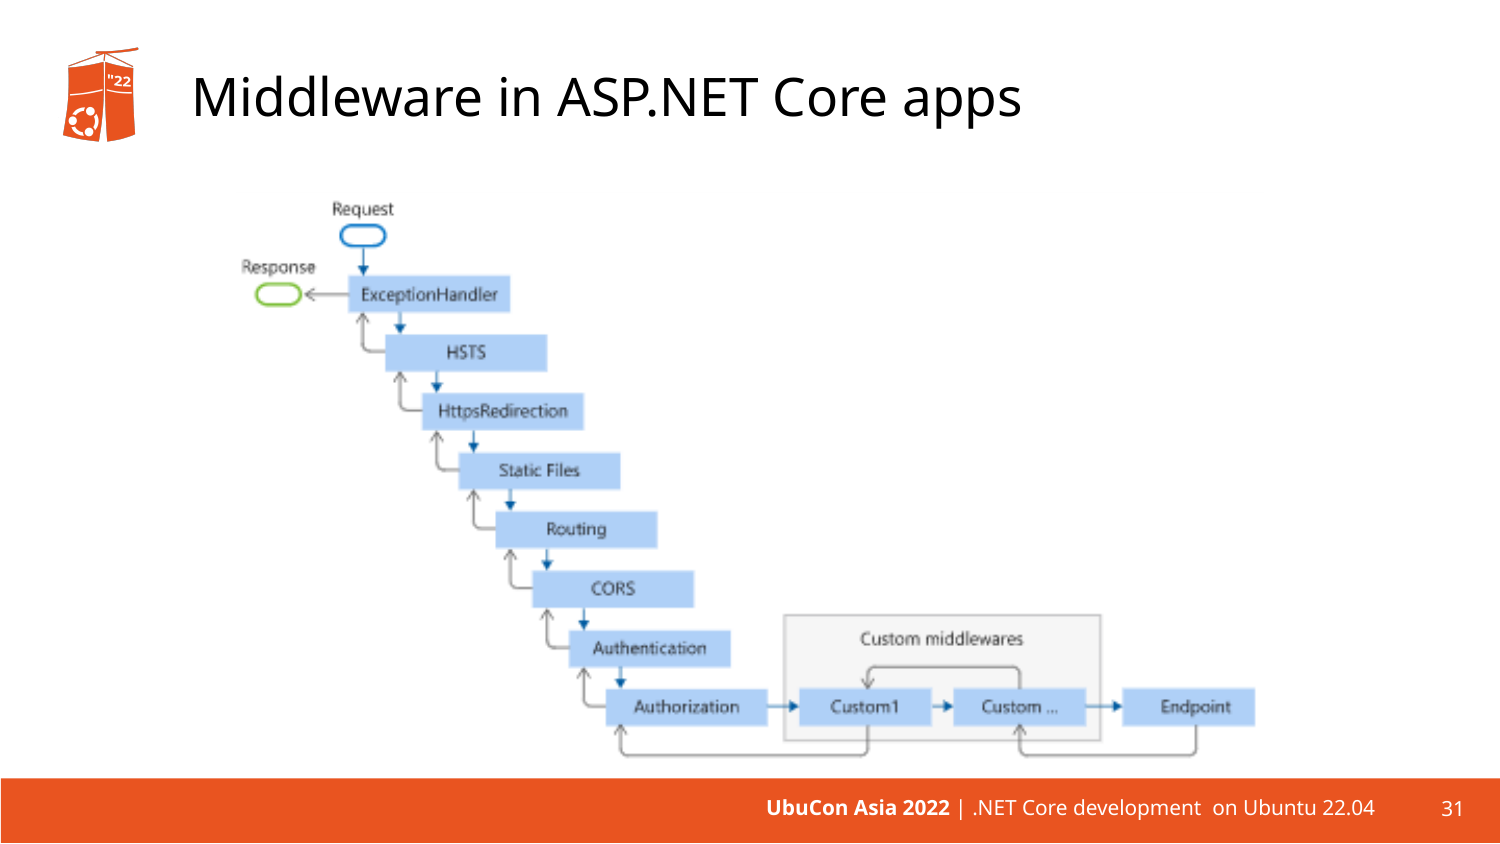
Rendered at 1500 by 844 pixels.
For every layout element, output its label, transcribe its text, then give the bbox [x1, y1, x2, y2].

text_box UbuCon Asia 2022 | .NET Core development on Ubuntu 22.04 [345, 781, 1390, 833]
text_box [0, 778, 1500, 843]
picture [50, 47, 146, 143]
title Middleware in ASP.NET Core apps [176, 48, 1449, 142]
picture [235, 191, 1264, 767]
slide_number 31 [1389, 777, 1480, 842]
